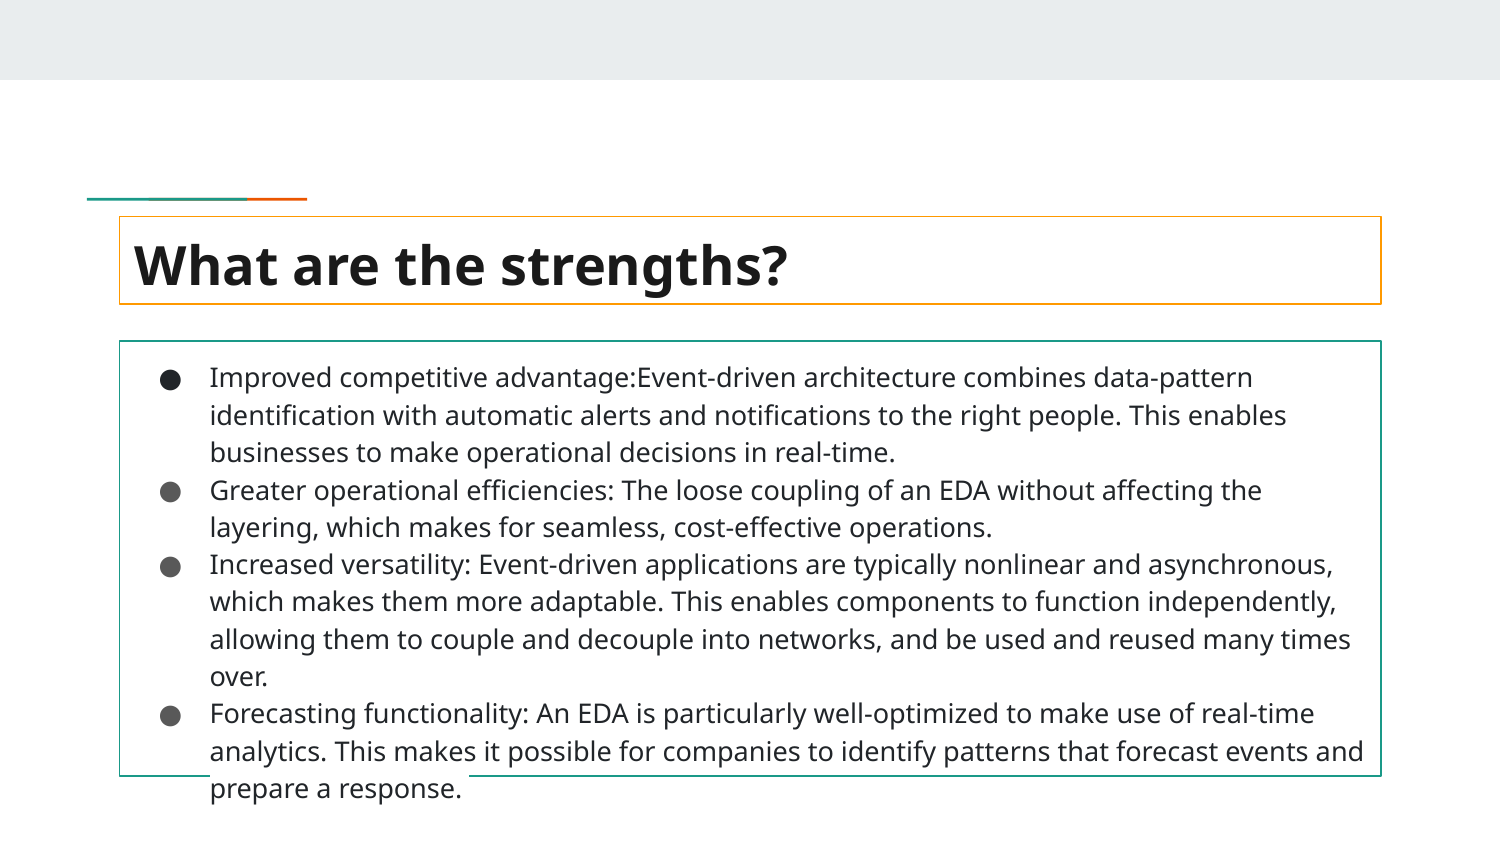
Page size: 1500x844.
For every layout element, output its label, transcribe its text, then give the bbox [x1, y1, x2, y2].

list Improved competitive advantage:Event-driven architecture combines data-pattern identification with automatic alerts and notifications to the right people. This enables businesses to make operational decisions in real-time. Greater operational efficiencies: The loose coupling of an EDA without affecting the layering, which makes for seamless, cost-effective operations. Increased versatility: Event-driven applications are typically nonlinear and asynchronous, which makes them more adaptable. This enables components to function independently, allowing them to couple and decouple into networks, and be used and reused many times over. Forecasting functionality: An EDA is particularly well-optimized to make use of real-time analytics. This makes it possible for companies to identify patterns that forecast events and prepare a response. [119, 341, 1381, 776]
title What are the strengths? [119, 216, 1381, 305]
